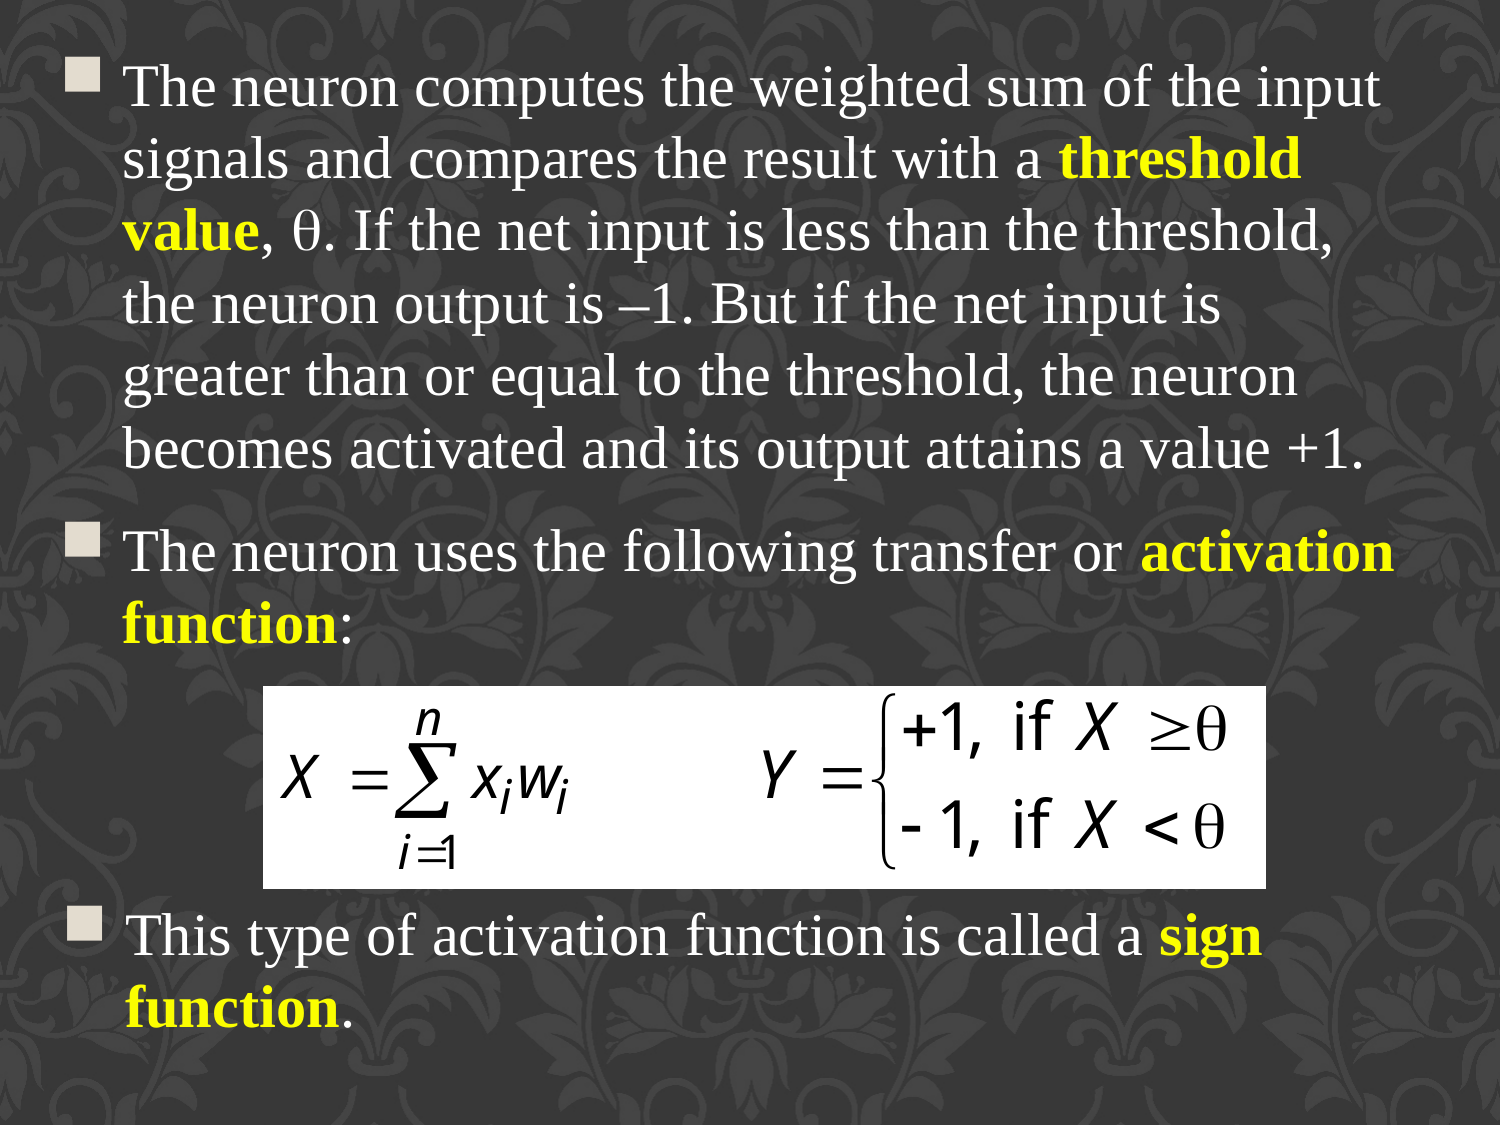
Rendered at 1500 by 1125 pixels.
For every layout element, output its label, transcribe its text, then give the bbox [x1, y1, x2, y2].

picture [261, 684, 1267, 901]
text_box This type of activation function is called a sign function. [47, 887, 1422, 1048]
text_box The neuron computes the weighted sum of the input signals and compares the result with a threshold value, q. If the net input is less than the threshold, the neuron output is –1. But if the net input is greater than or equal to the threshold, the neuron becomes activated and its output attains a value +1. The neuron uses the following transfer or activation function: [45, 38, 1420, 663]
